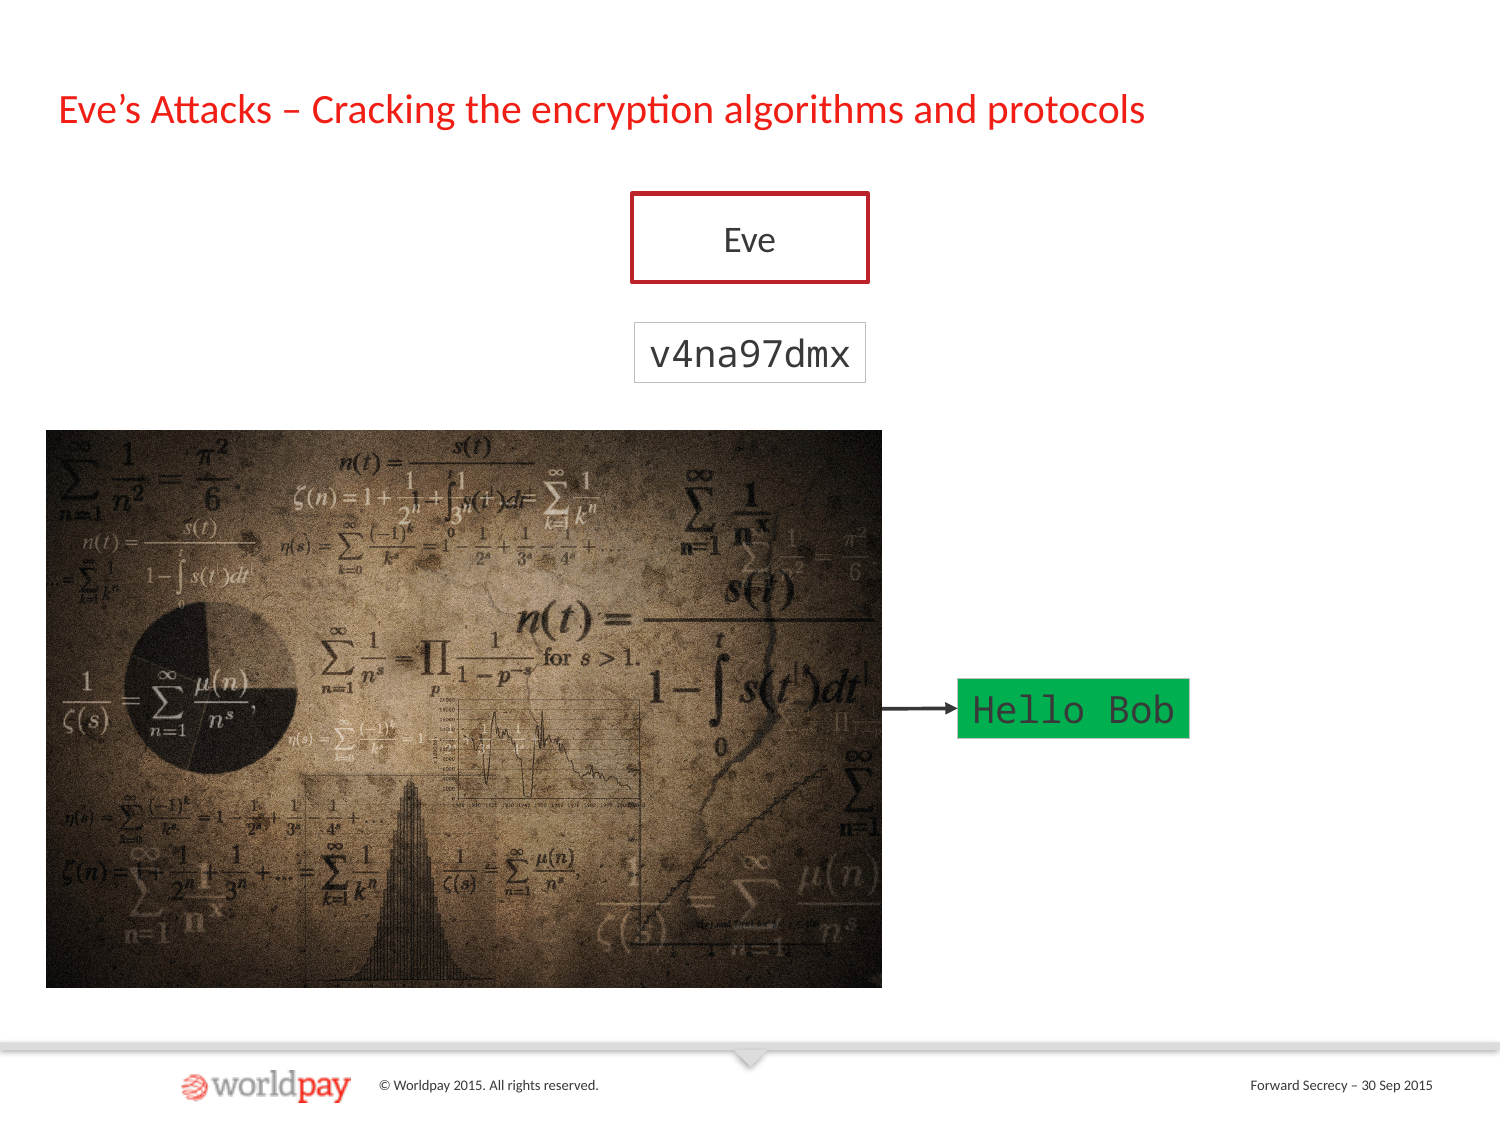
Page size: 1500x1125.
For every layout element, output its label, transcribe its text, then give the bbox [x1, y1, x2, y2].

text_box v4na97dmx [634, 322, 866, 383]
text_box Eve [630, 191, 870, 284]
picture [181, 1070, 351, 1103]
picture [45, 429, 882, 988]
text_box Hello Bob [957, 678, 1190, 739]
title Eve’s Attacks – Cracking the encryption algorithms and protocols [58, 53, 1447, 132]
